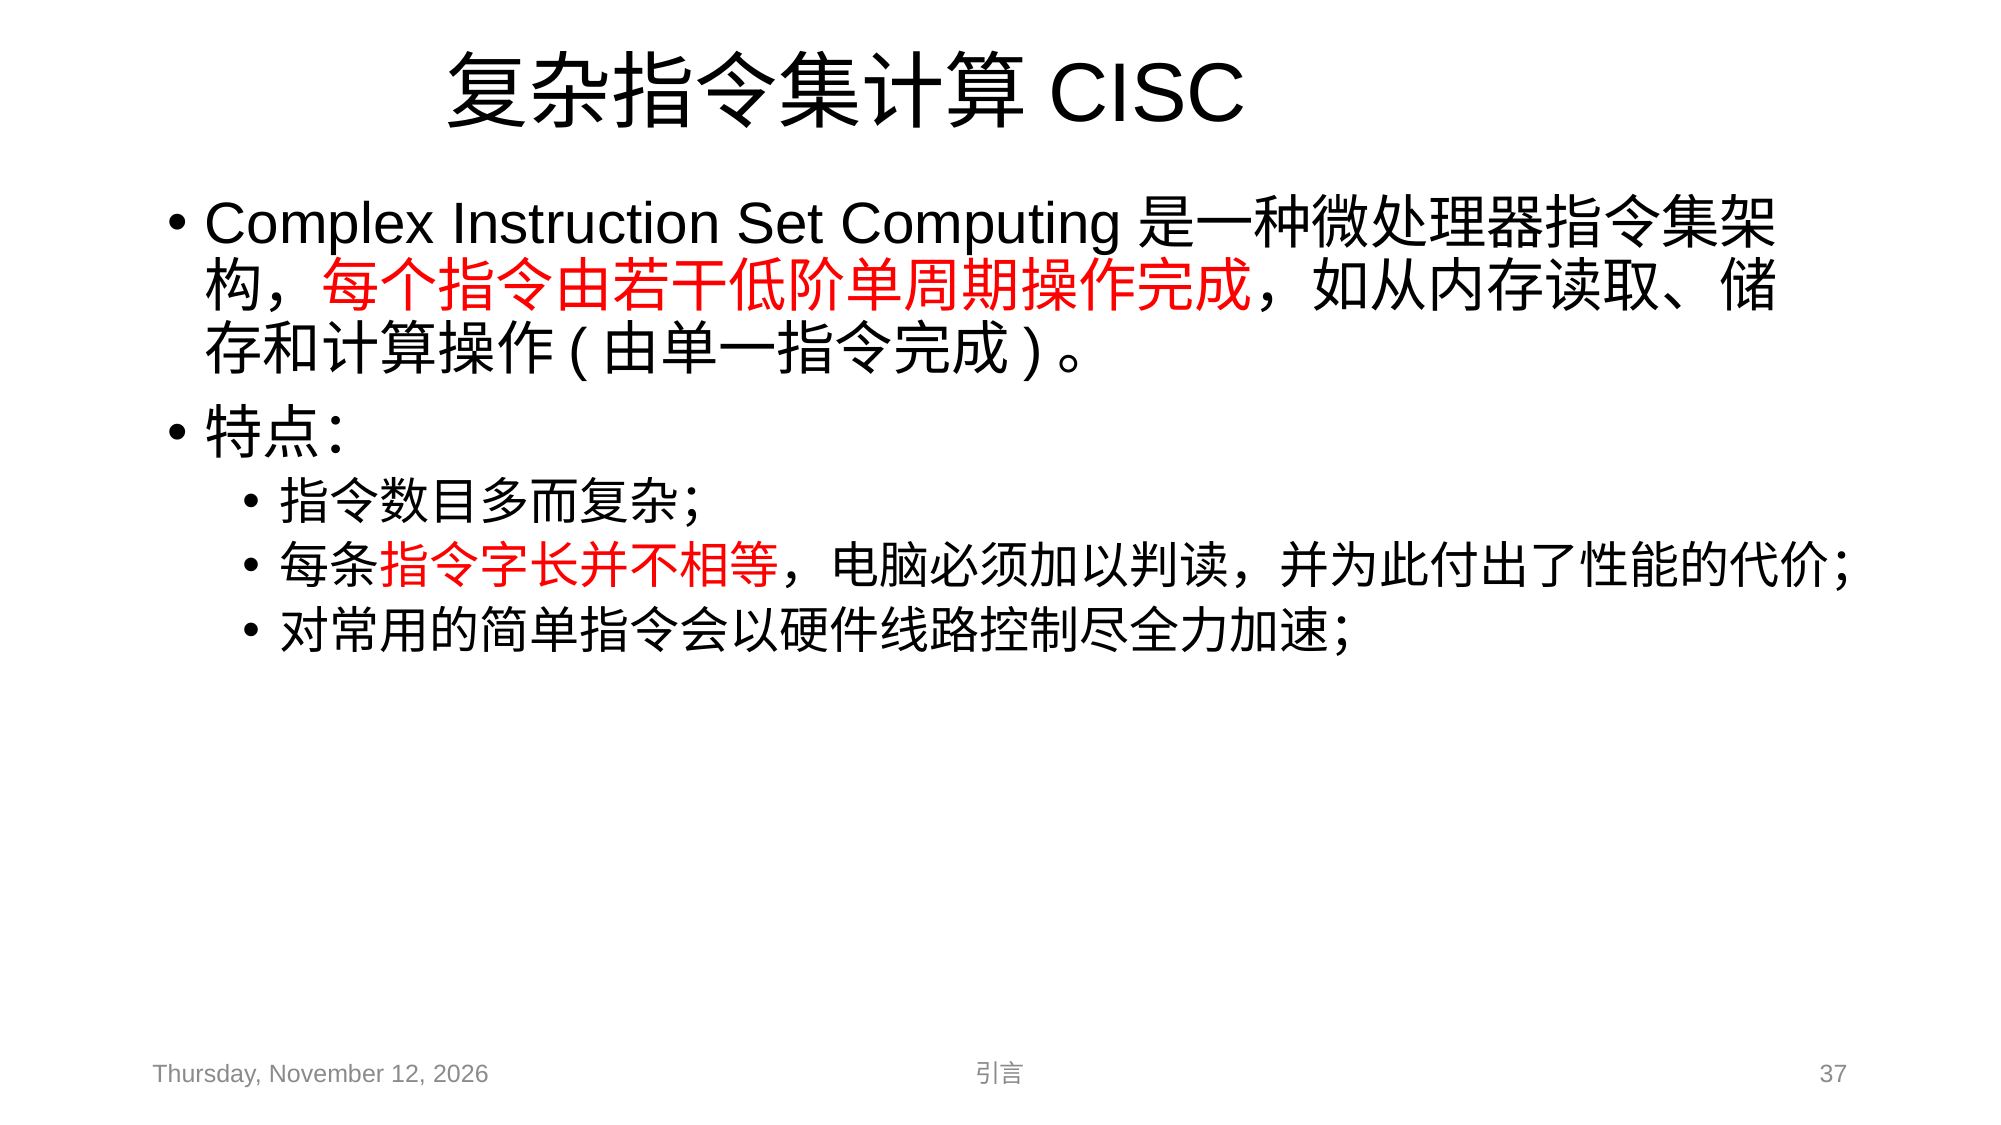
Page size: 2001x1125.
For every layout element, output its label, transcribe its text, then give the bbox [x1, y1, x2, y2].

footer 引言 [662, 1042, 1338, 1103]
title 复杂指令集计算CISC [430, 19, 1638, 170]
list Complex Instruction Set Computing是一种微处理器指令集架构，每个指令由若干低阶单周期操作完成，如从内存读取、储存和计算操作(由单一指令完成)。 特点： 指令数目多而复杂； 每条指令字长并不相等，电脑必须加以判读，并为此付出了性能的代价； 对常用的简单指令会以硬件线路控制尽全力加速； [152, 185, 1848, 845]
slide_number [137, 1042, 588, 1103]
slide_number 37 [1412, 1042, 1863, 1103]
